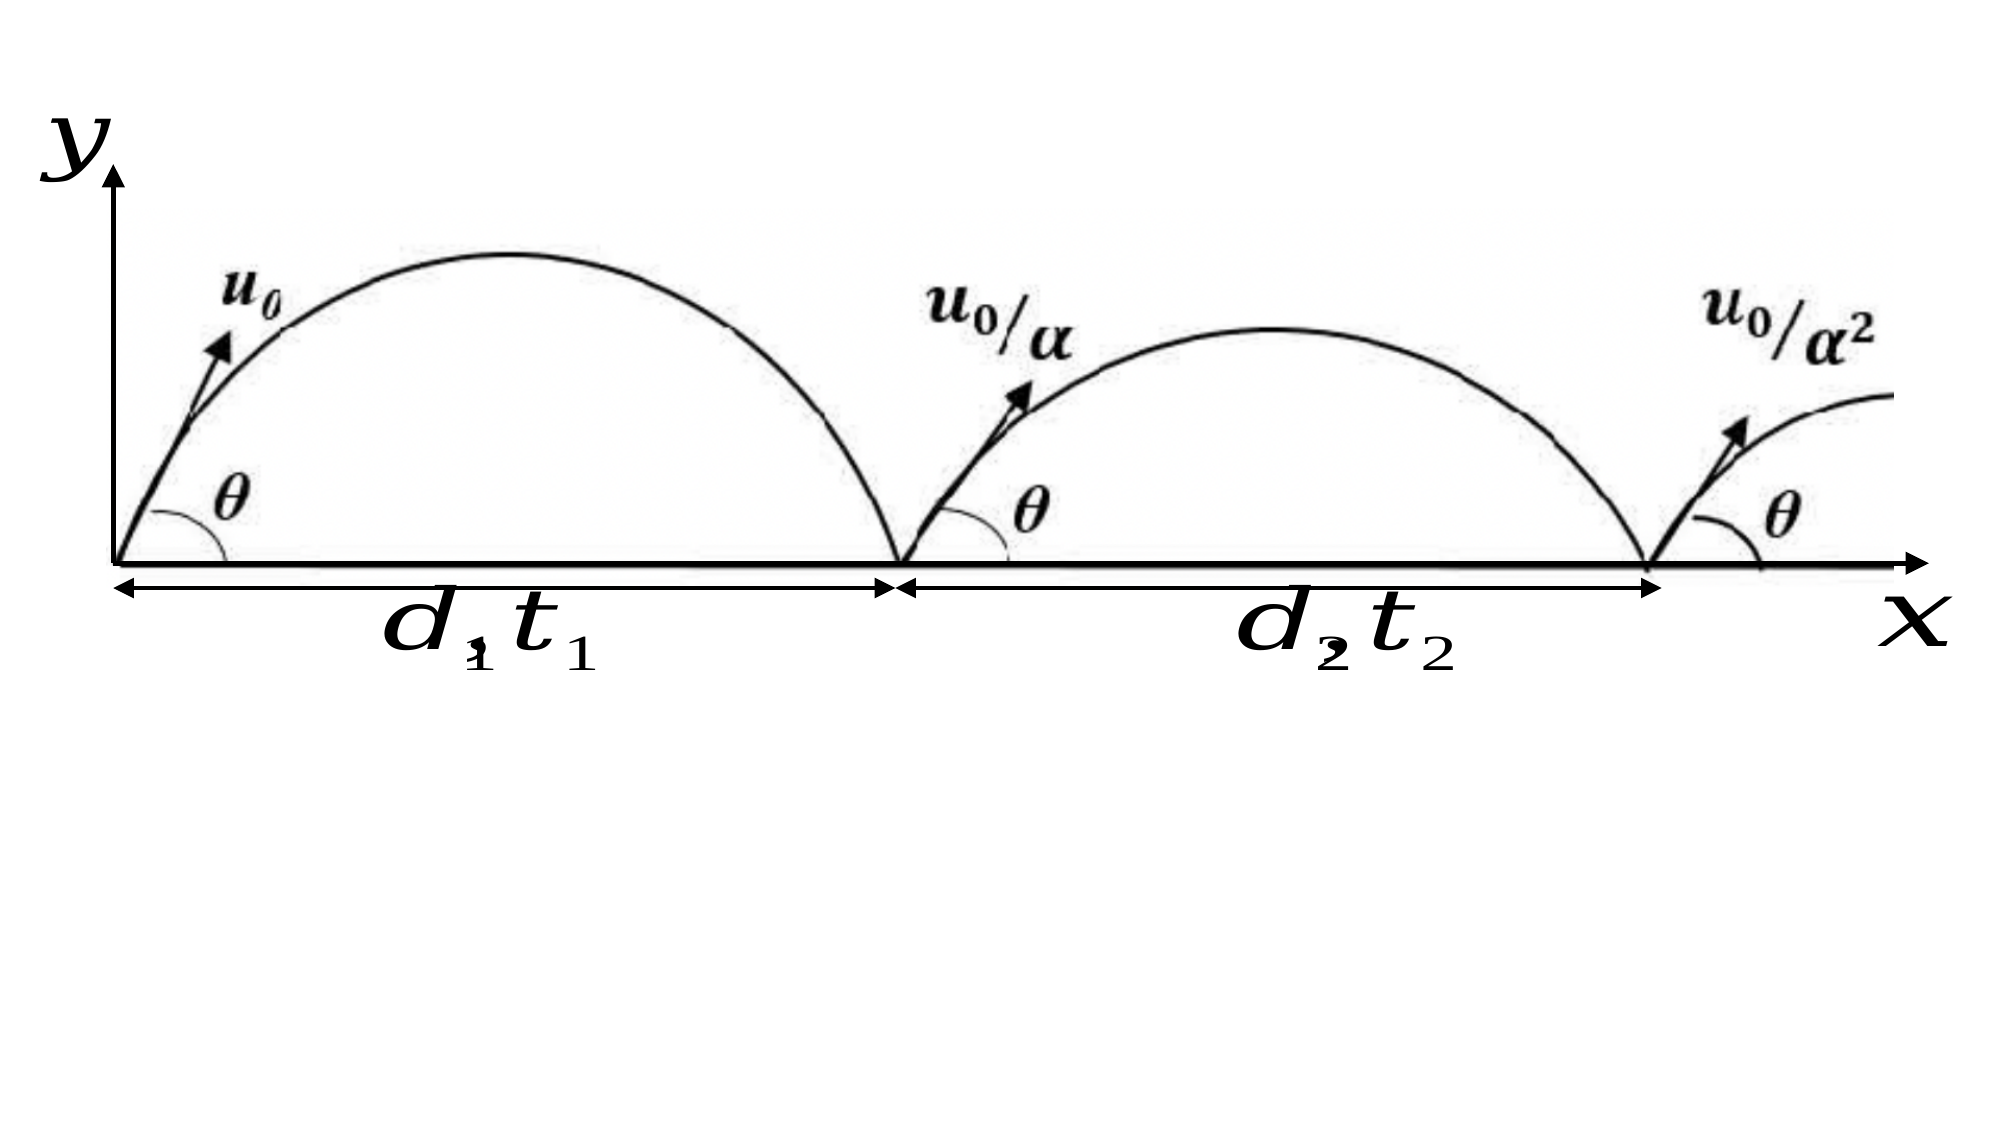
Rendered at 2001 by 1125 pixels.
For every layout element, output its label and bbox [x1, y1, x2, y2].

text_box [37, 87, 1959, 682]
